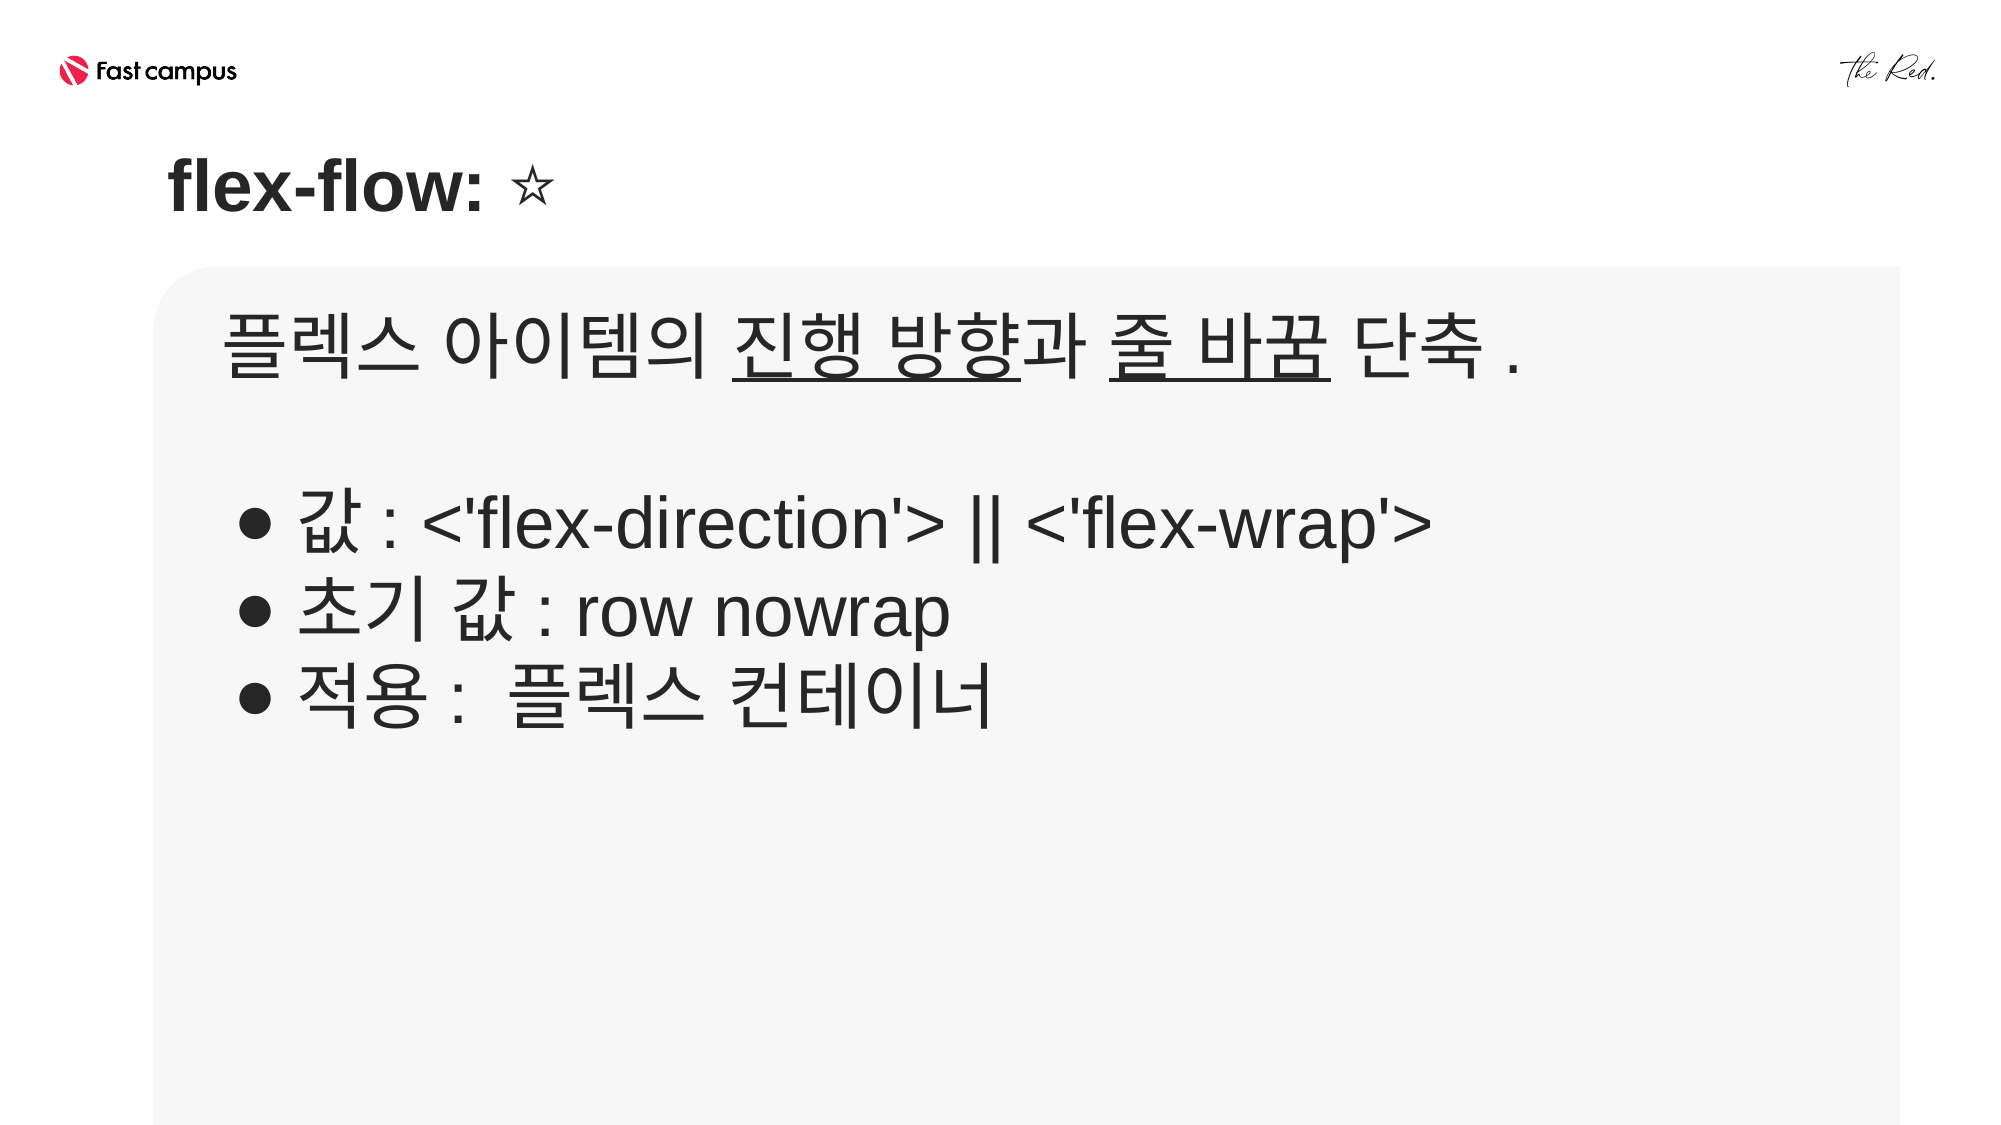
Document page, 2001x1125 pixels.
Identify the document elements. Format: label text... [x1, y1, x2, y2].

picture [1840, 52, 1935, 87]
list flex-flow: ⭐ [153, 131, 2000, 232]
picture [57, 53, 239, 88]
list 플렉스 아이템의 진행 방향과 줄 바꿈 단축. 값: <'flex-direction'> || <'flex-wrap'> 초기 값: row nowrap 적용: 플렉스 컨테이너 [206, 293, 1900, 488]
